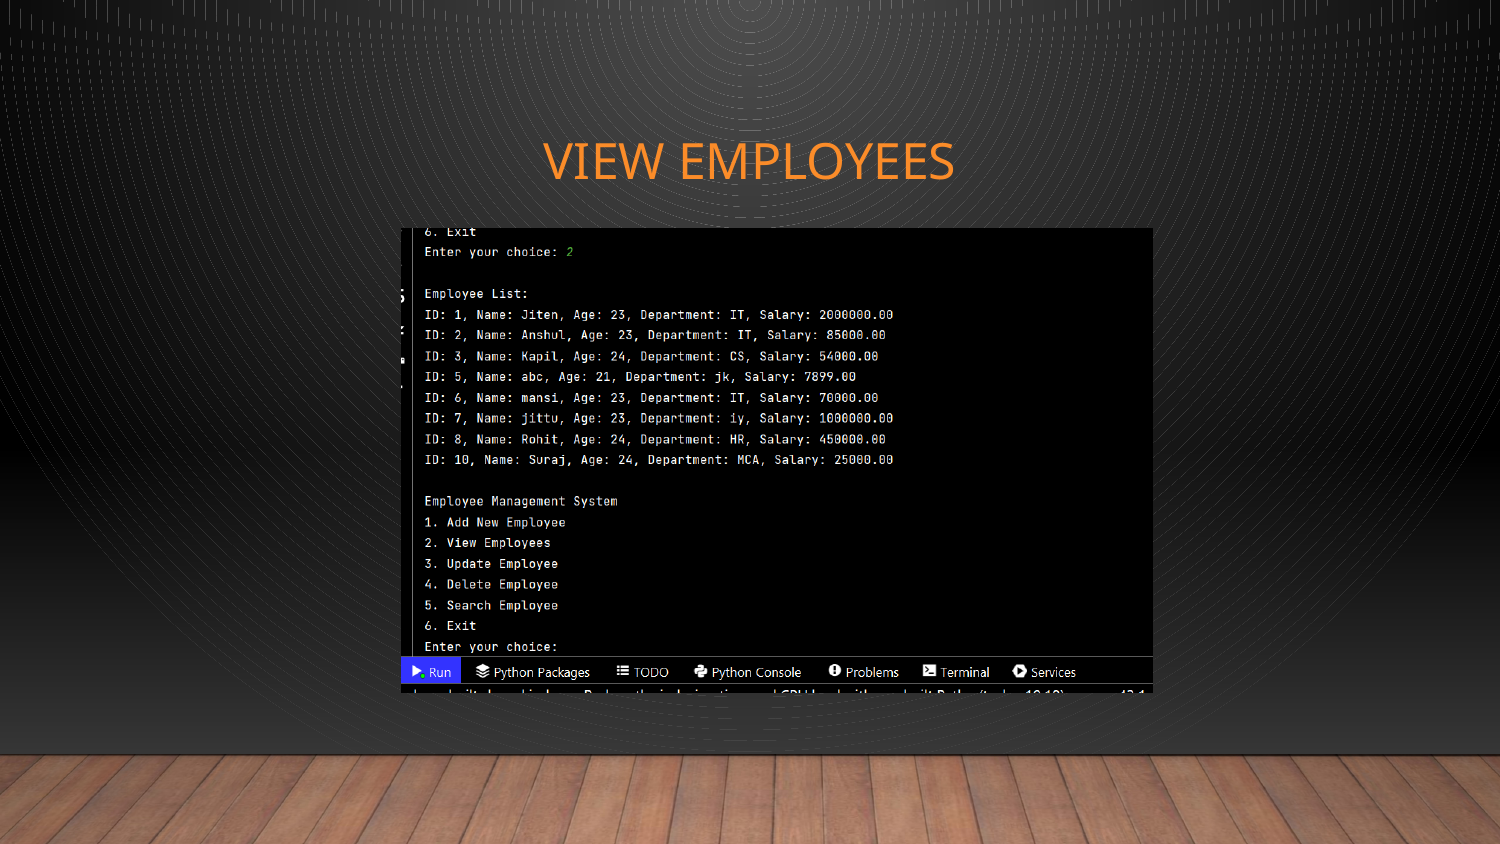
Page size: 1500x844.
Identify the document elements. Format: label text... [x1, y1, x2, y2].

picture [0, 754, 1500, 844]
title View employees [178, 98, 1322, 229]
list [401, 227, 1153, 693]
